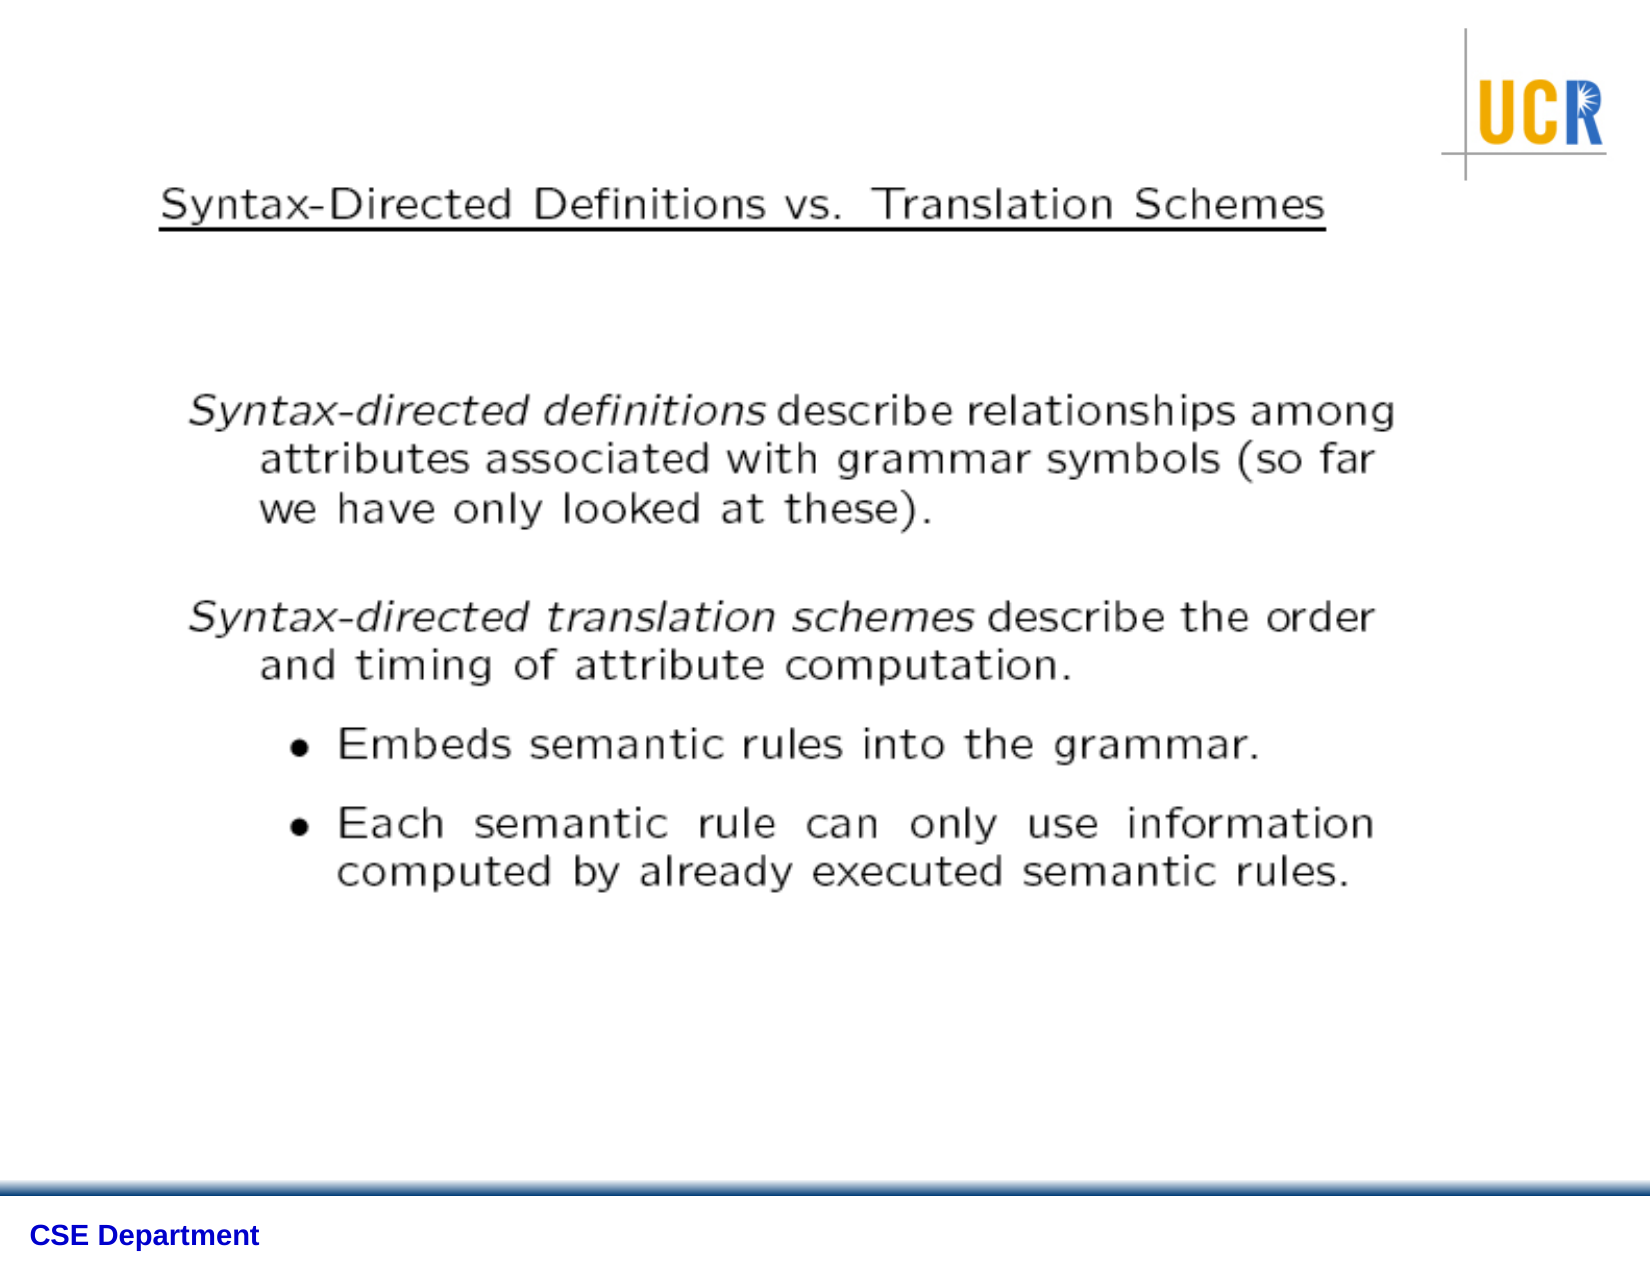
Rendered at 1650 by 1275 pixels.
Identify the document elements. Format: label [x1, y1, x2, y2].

picture [127, 0, 1649, 950]
